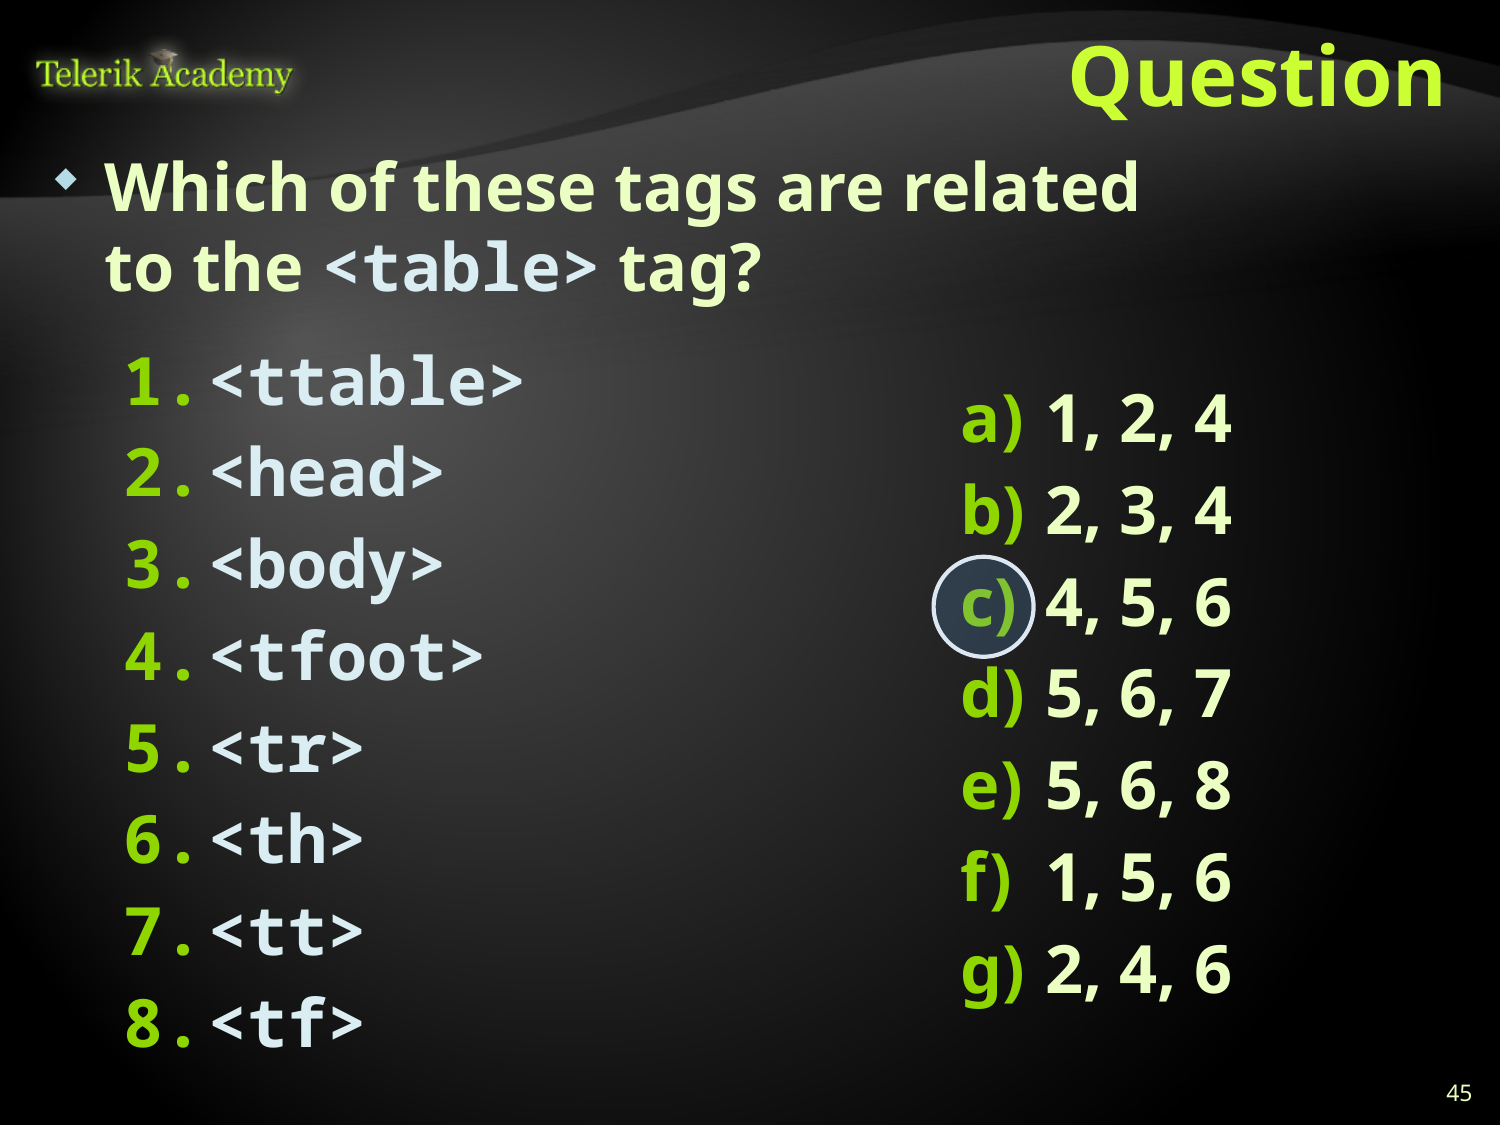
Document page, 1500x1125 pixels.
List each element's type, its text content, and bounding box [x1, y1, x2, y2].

list Which of these tags are related to the <table> tag? [37, 137, 1463, 315]
slide_number 45 [1412, 1074, 1488, 1113]
text_box 1, 2, 4 2, 3, 4 4, 5, 6 5, 6, 7 5, 6, 8 1, 5, 6 2, 4, 6 [887, 369, 1354, 1014]
text_box <ttable> <head> <body> <tfoot> <tr> <th> <tt> <tf> [50, 331, 600, 1068]
title Question [300, 12, 1463, 137]
text_box [931, 554, 1036, 659]
picture [0, 0, 1500, 1125]
